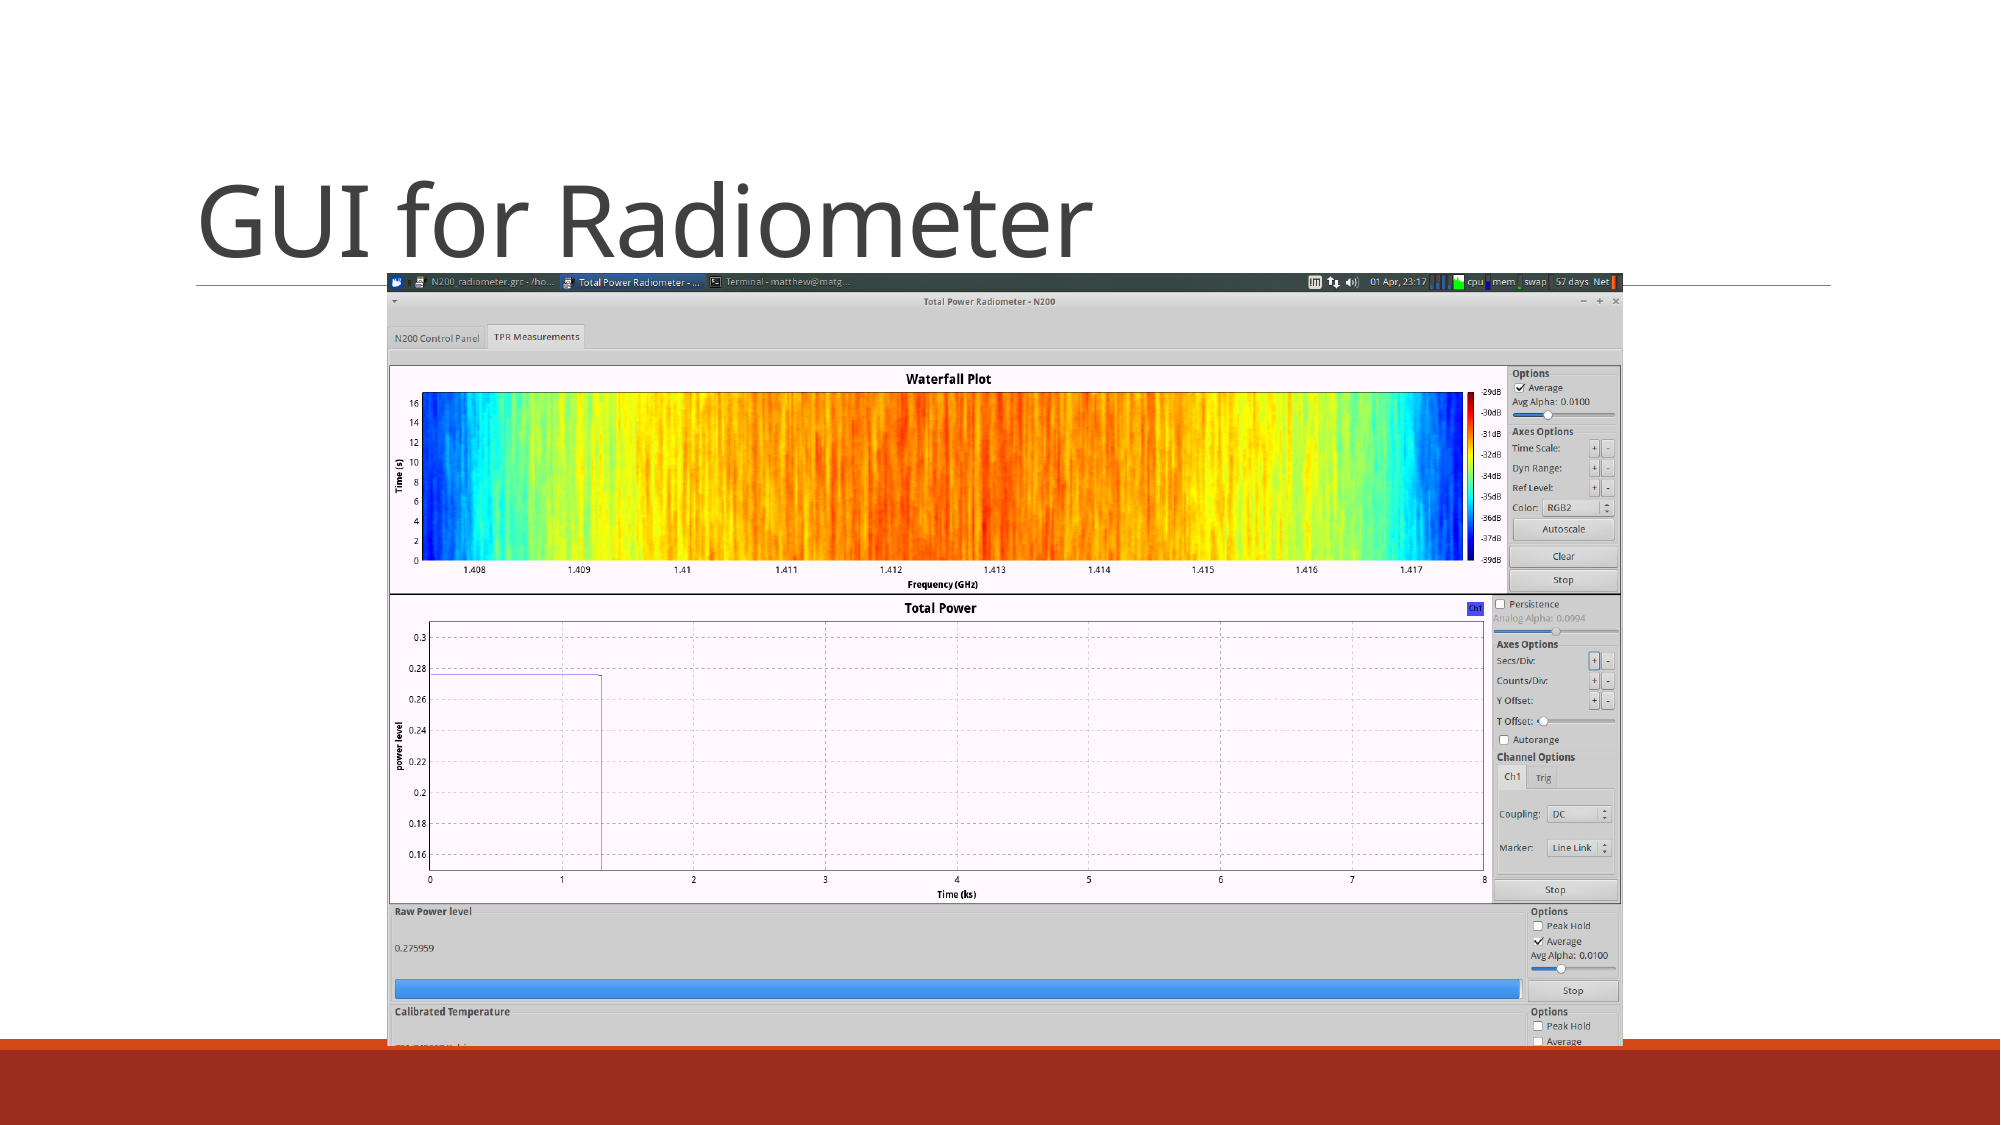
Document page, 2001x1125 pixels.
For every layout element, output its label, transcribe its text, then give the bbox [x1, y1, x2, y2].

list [386, 272, 1624, 1046]
title GUI for Radiometer [180, 47, 1830, 285]
